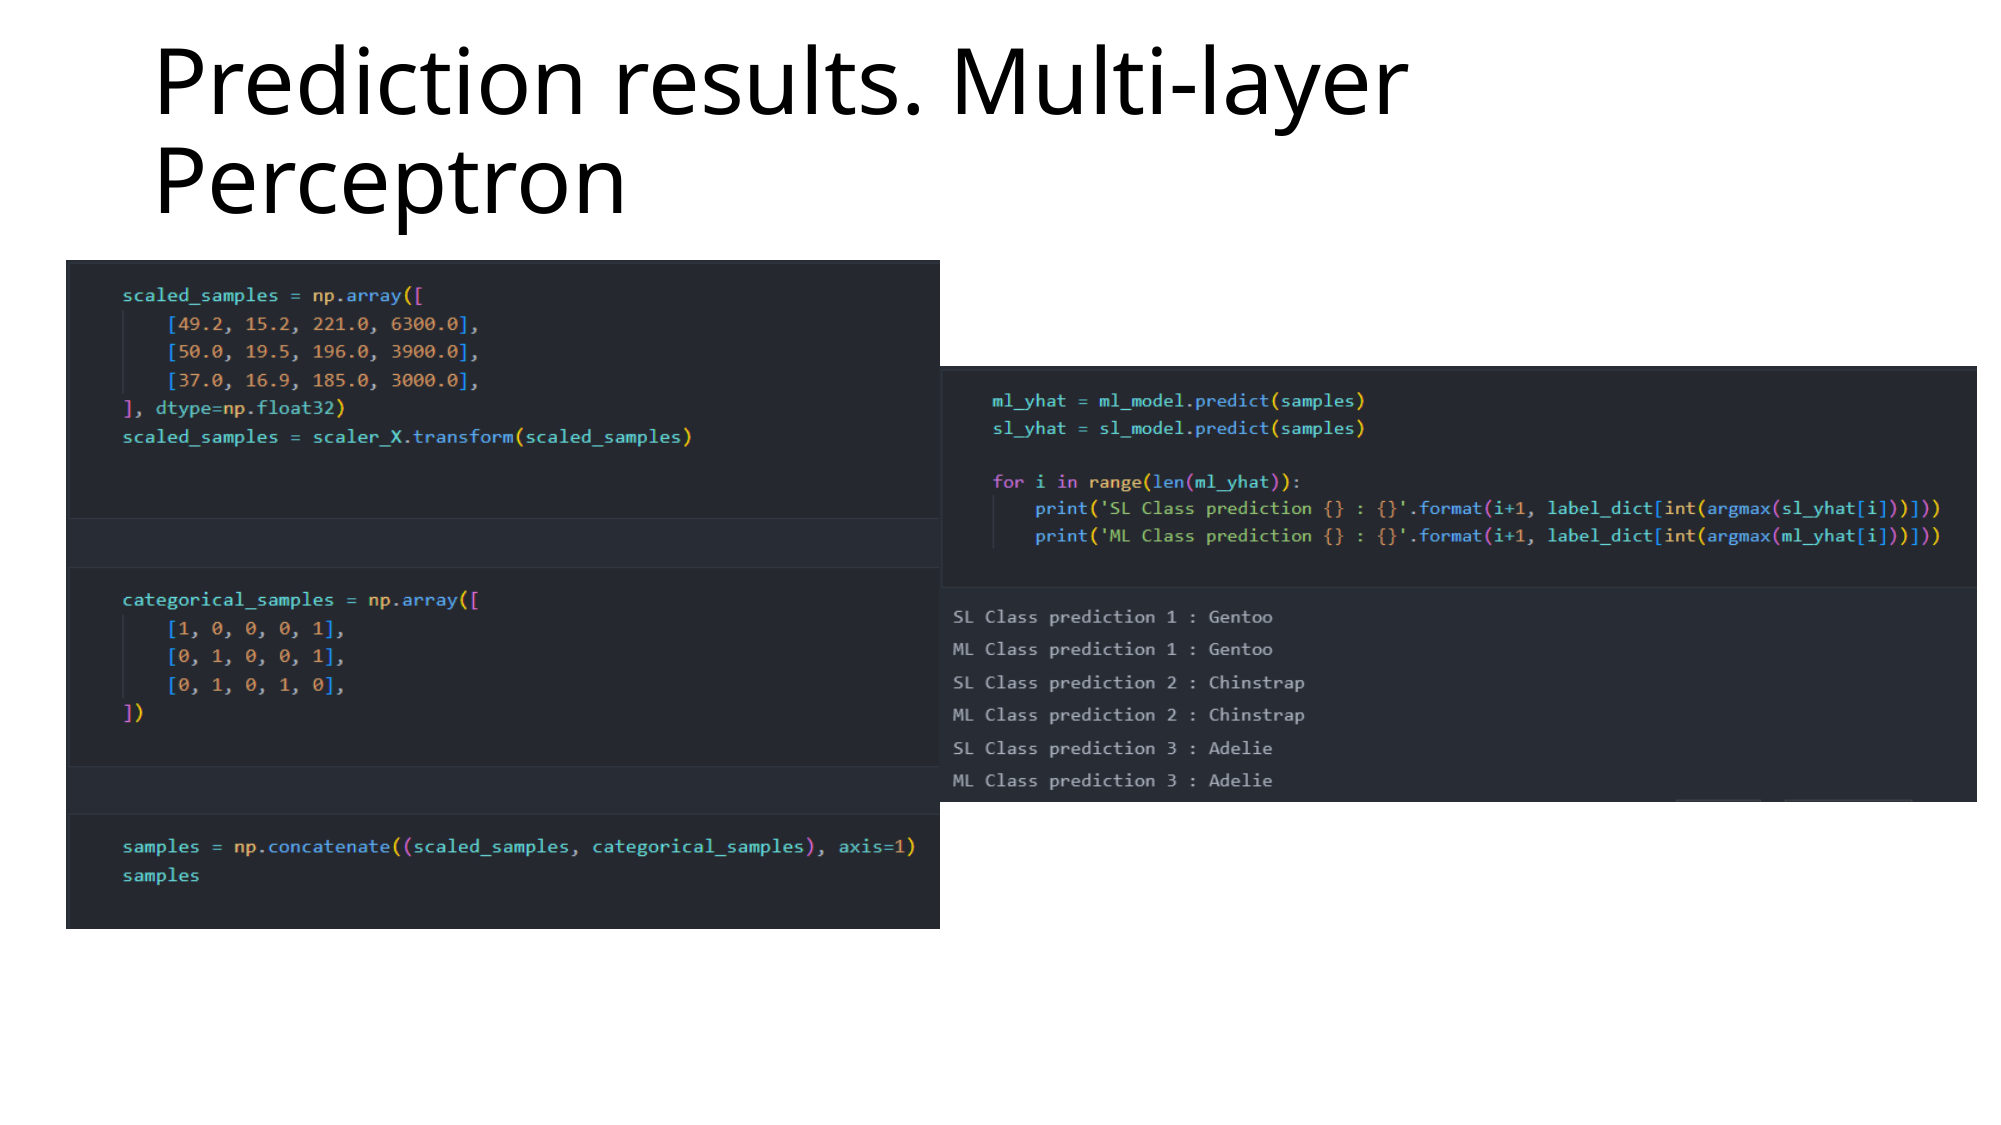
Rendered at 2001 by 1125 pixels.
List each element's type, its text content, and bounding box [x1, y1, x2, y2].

picture [66, 260, 1977, 929]
title Prediction results. Multi-layer Perceptron [137, 26, 1863, 244]
